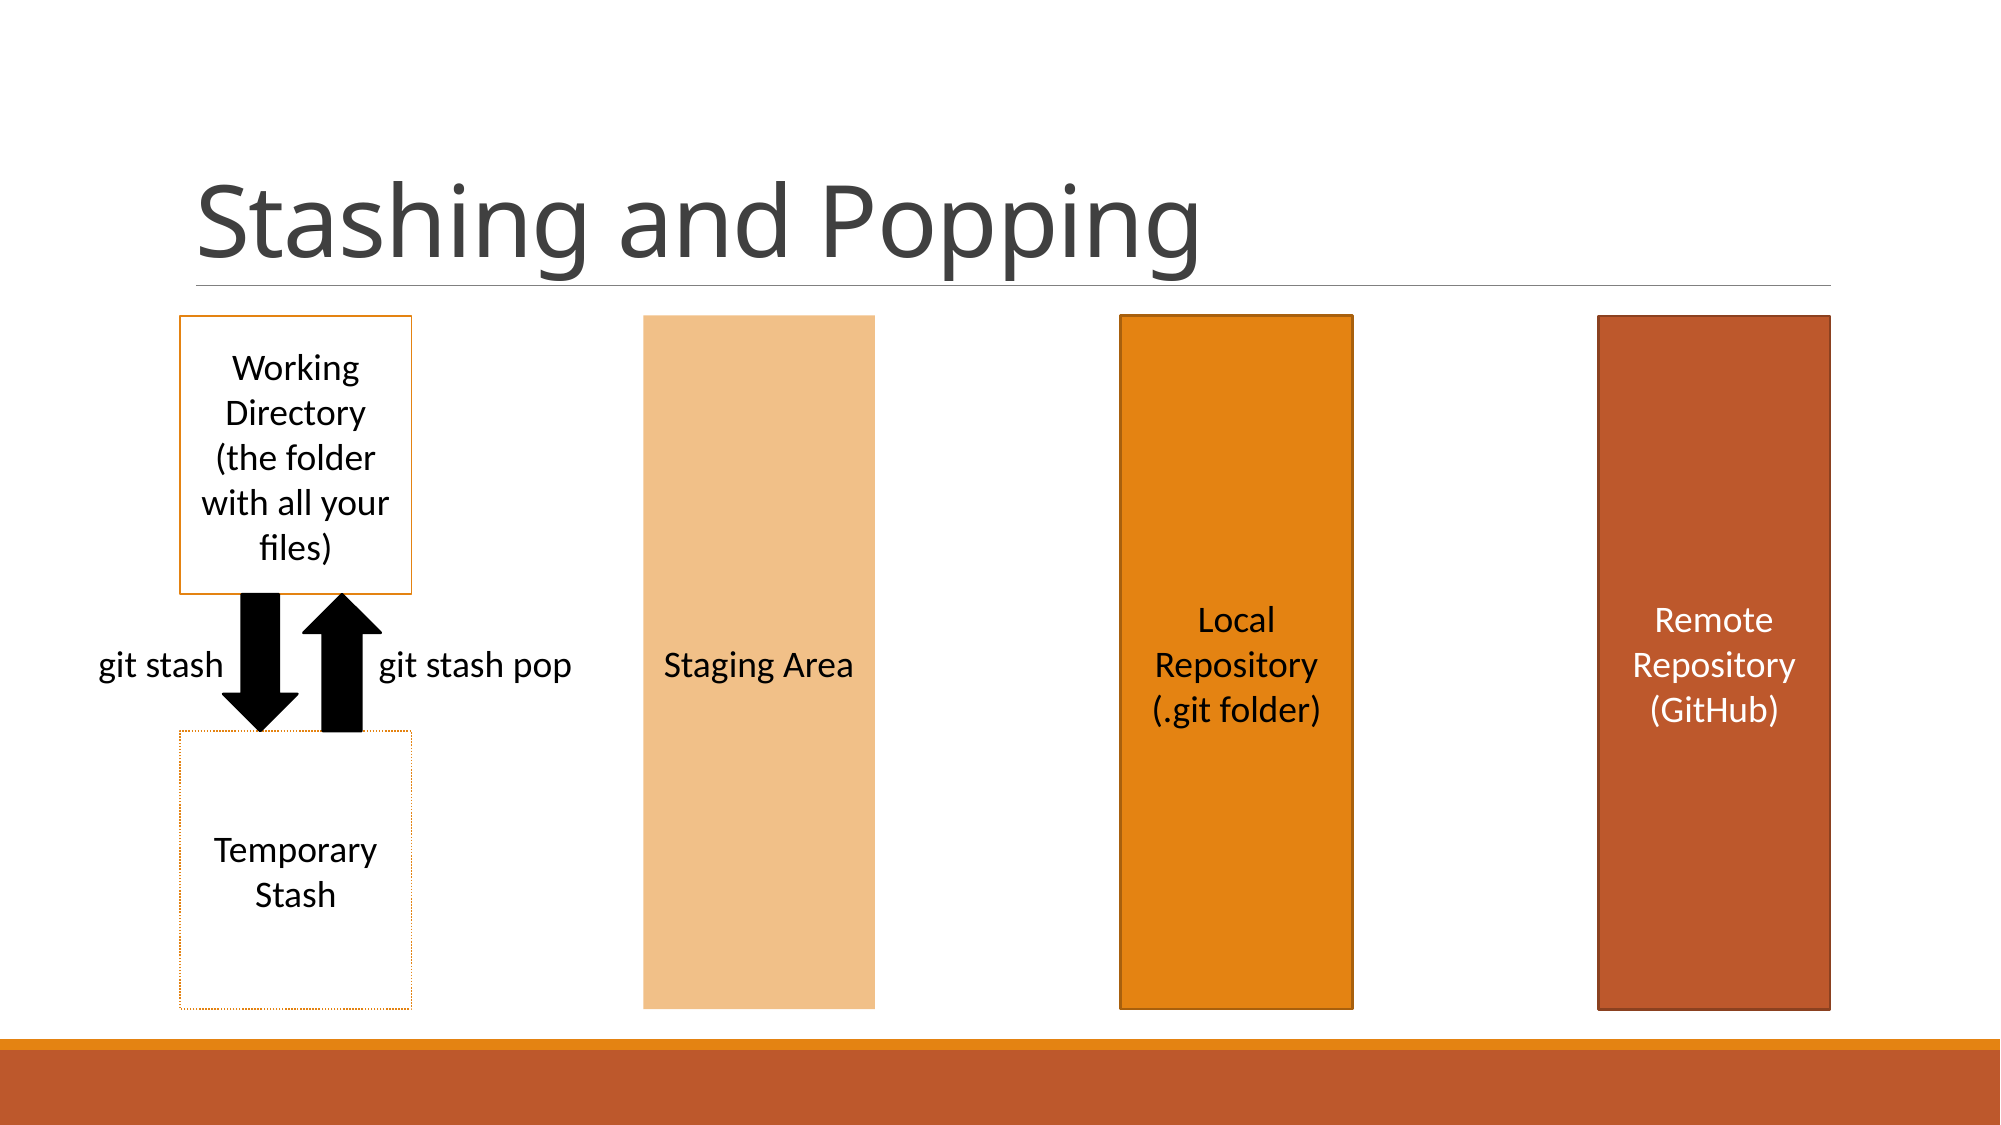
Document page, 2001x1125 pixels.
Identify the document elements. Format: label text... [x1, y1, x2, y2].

text_box git stash [83, 632, 248, 693]
text_box [302, 593, 382, 733]
text_box Working Directory (the folder with all your files) [180, 316, 412, 595]
text_box [221, 592, 299, 732]
text_box Temporary Stash [180, 731, 412, 1010]
text_box Remote Repository (GitHub) [1597, 315, 1831, 1011]
text_box Local Repository (.git folder) [1119, 314, 1354, 1010]
text_box Staging Area [643, 315, 875, 1010]
text_box git stash pop [363, 632, 593, 693]
title Stashing and Popping [180, 47, 1830, 285]
